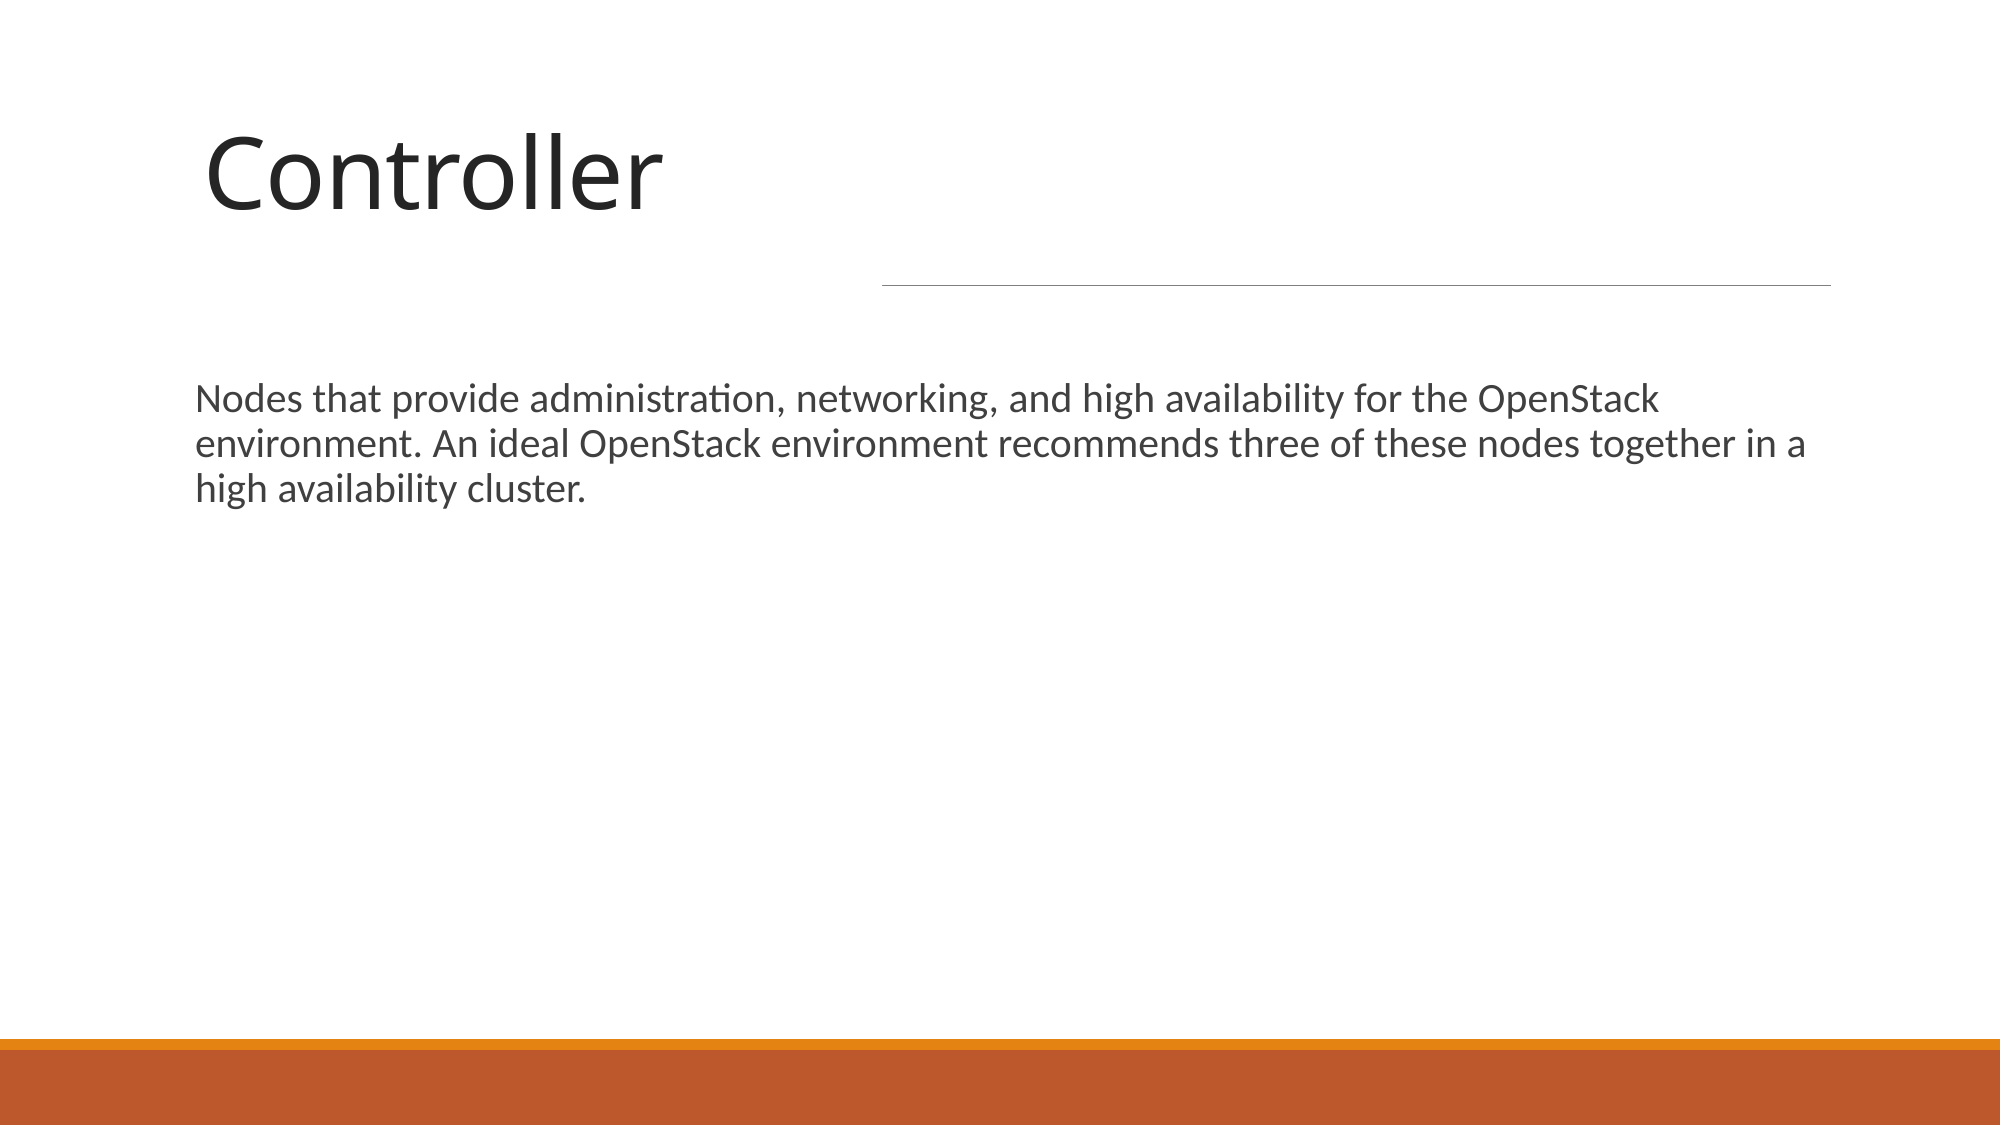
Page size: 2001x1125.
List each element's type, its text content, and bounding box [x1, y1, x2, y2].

list Nodes that provide administration, networking, and high availability for the OpenStack environment. An ideal OpenStack environment recommends three of these nodes together in a high availability cluster. [180, 368, 1830, 963]
title Controller [180, 56, 883, 342]
